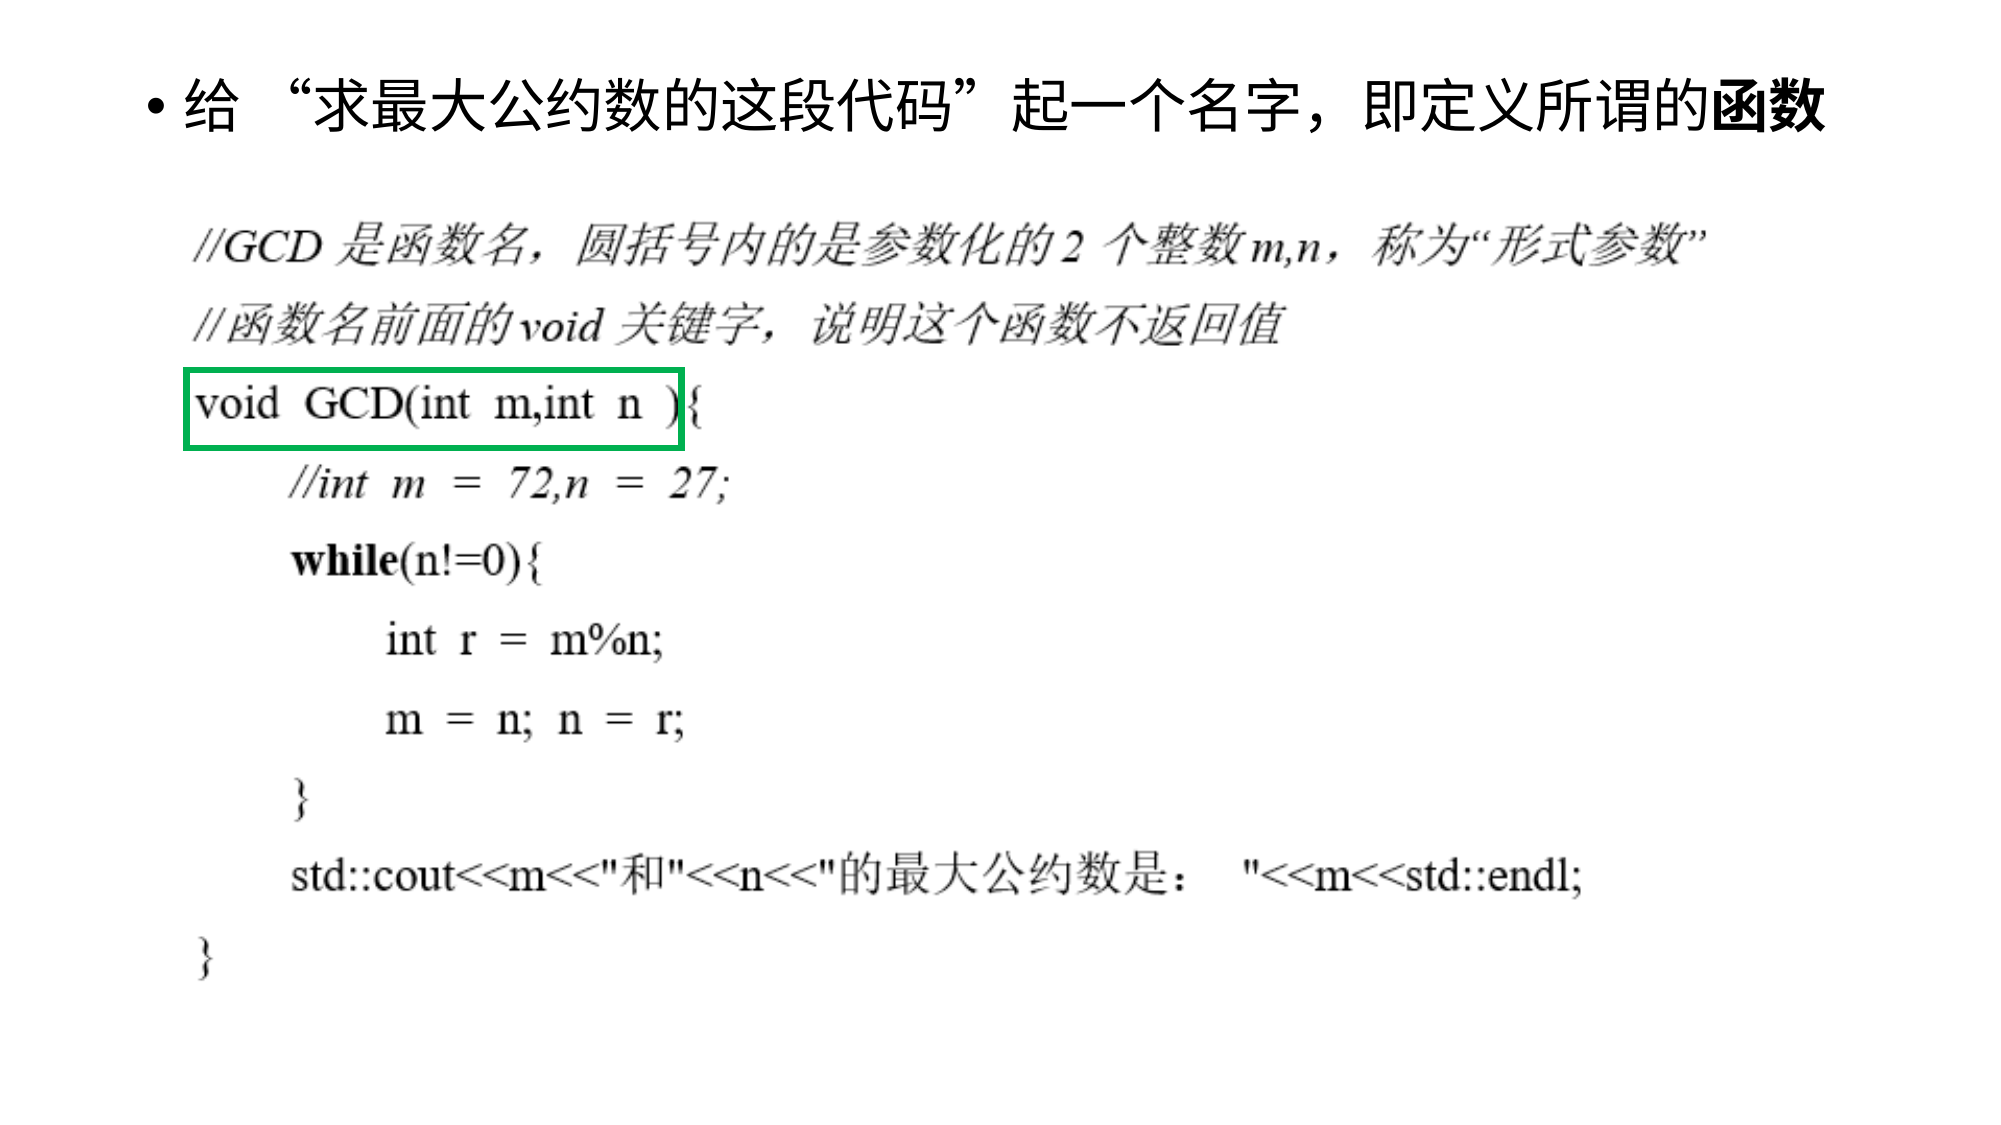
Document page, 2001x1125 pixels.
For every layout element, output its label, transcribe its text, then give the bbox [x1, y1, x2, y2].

picture [182, 208, 1752, 1002]
list 给 “求最大公约数的这段代码”起一个名字，即定义所谓的函数 [130, 69, 1856, 829]
